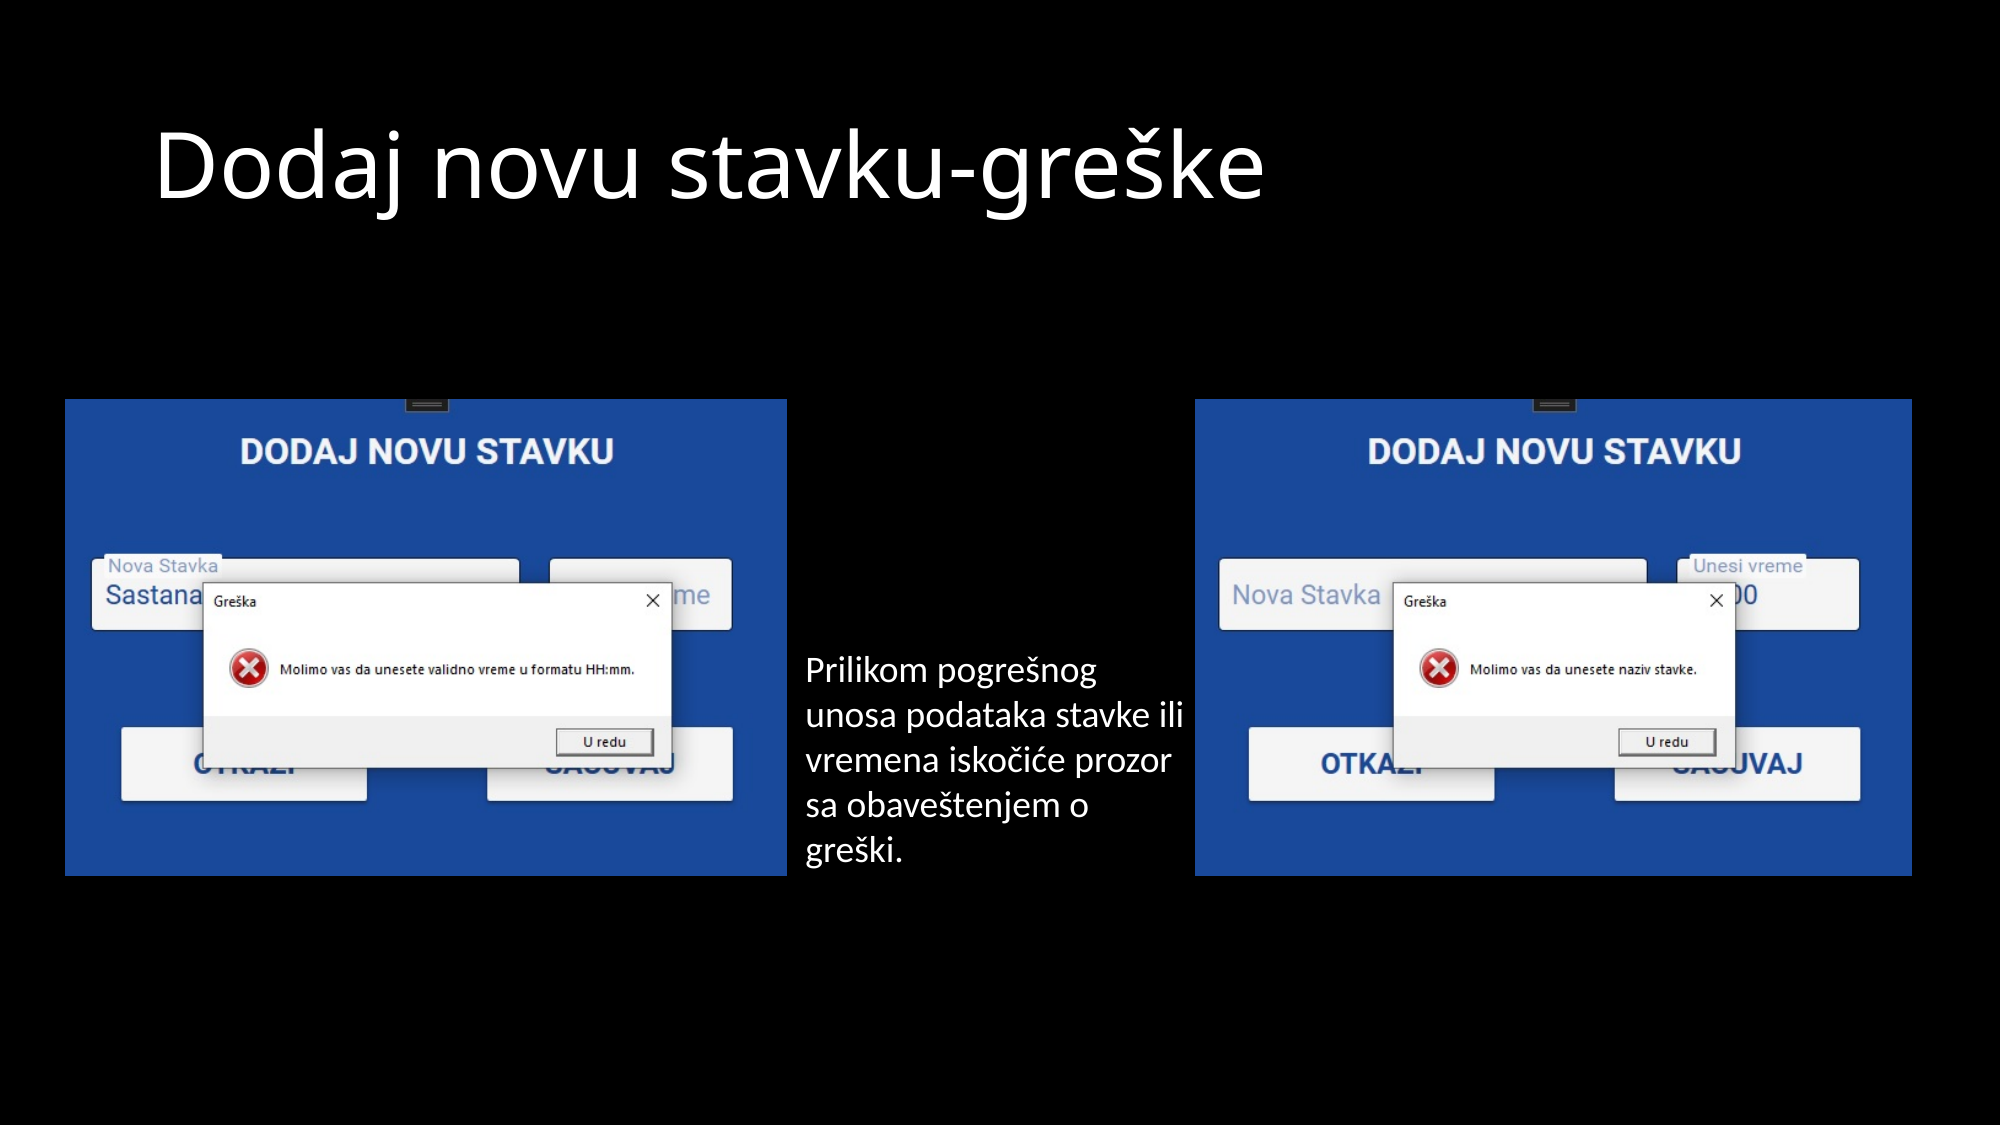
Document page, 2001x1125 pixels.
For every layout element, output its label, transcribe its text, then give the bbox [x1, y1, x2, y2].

text_box Prilikom pogrešnog unosa podataka stavke ili vremena iskočiće prozor sa obaveštenjem o greški. [790, 637, 1210, 878]
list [1195, 399, 1912, 876]
picture [65, 399, 787, 876]
title Dodaj novu stavku-greške [137, 59, 1863, 278]
